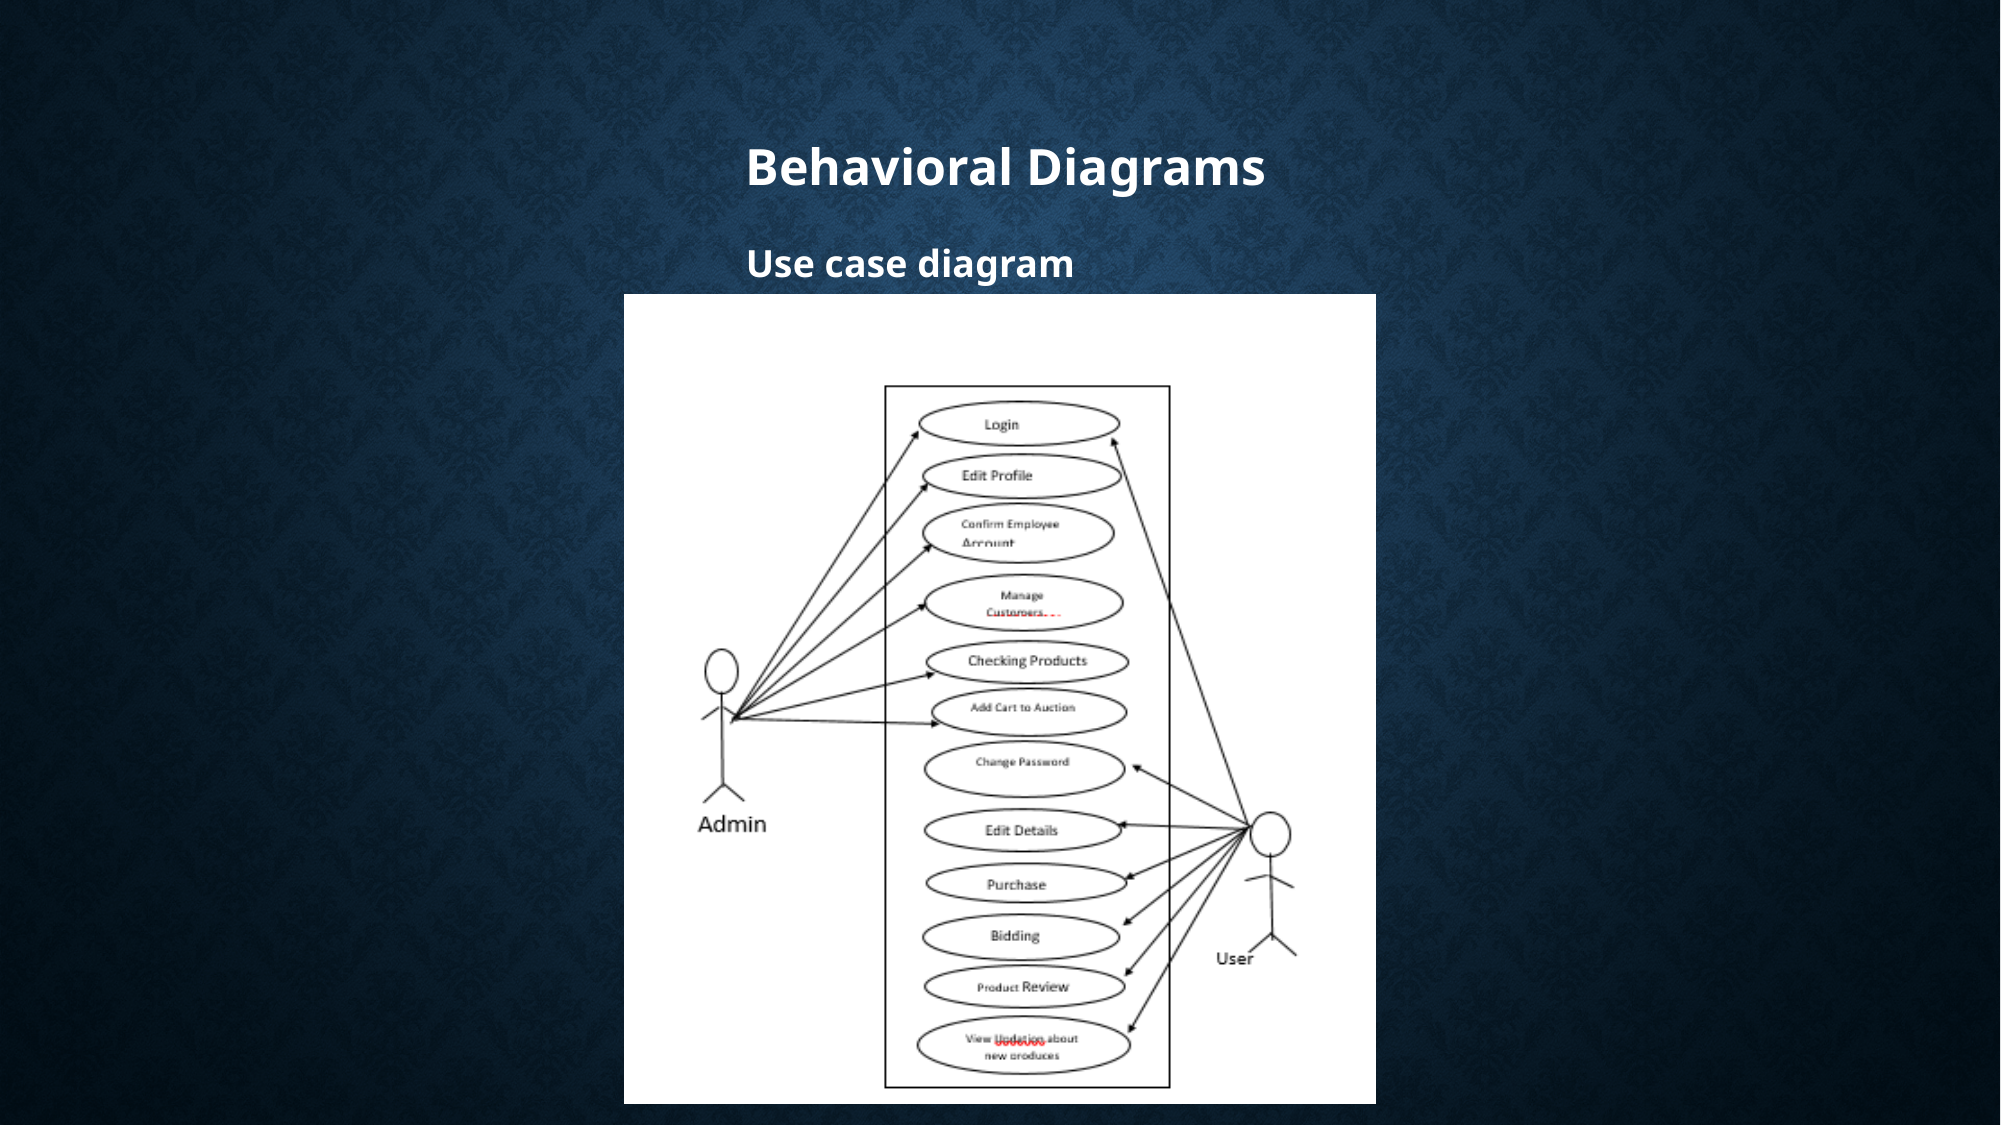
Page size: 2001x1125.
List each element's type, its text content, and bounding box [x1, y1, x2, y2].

text_box Behavioral Diagrams Use case diagram [731, 127, 1282, 293]
picture [623, 293, 1377, 1104]
